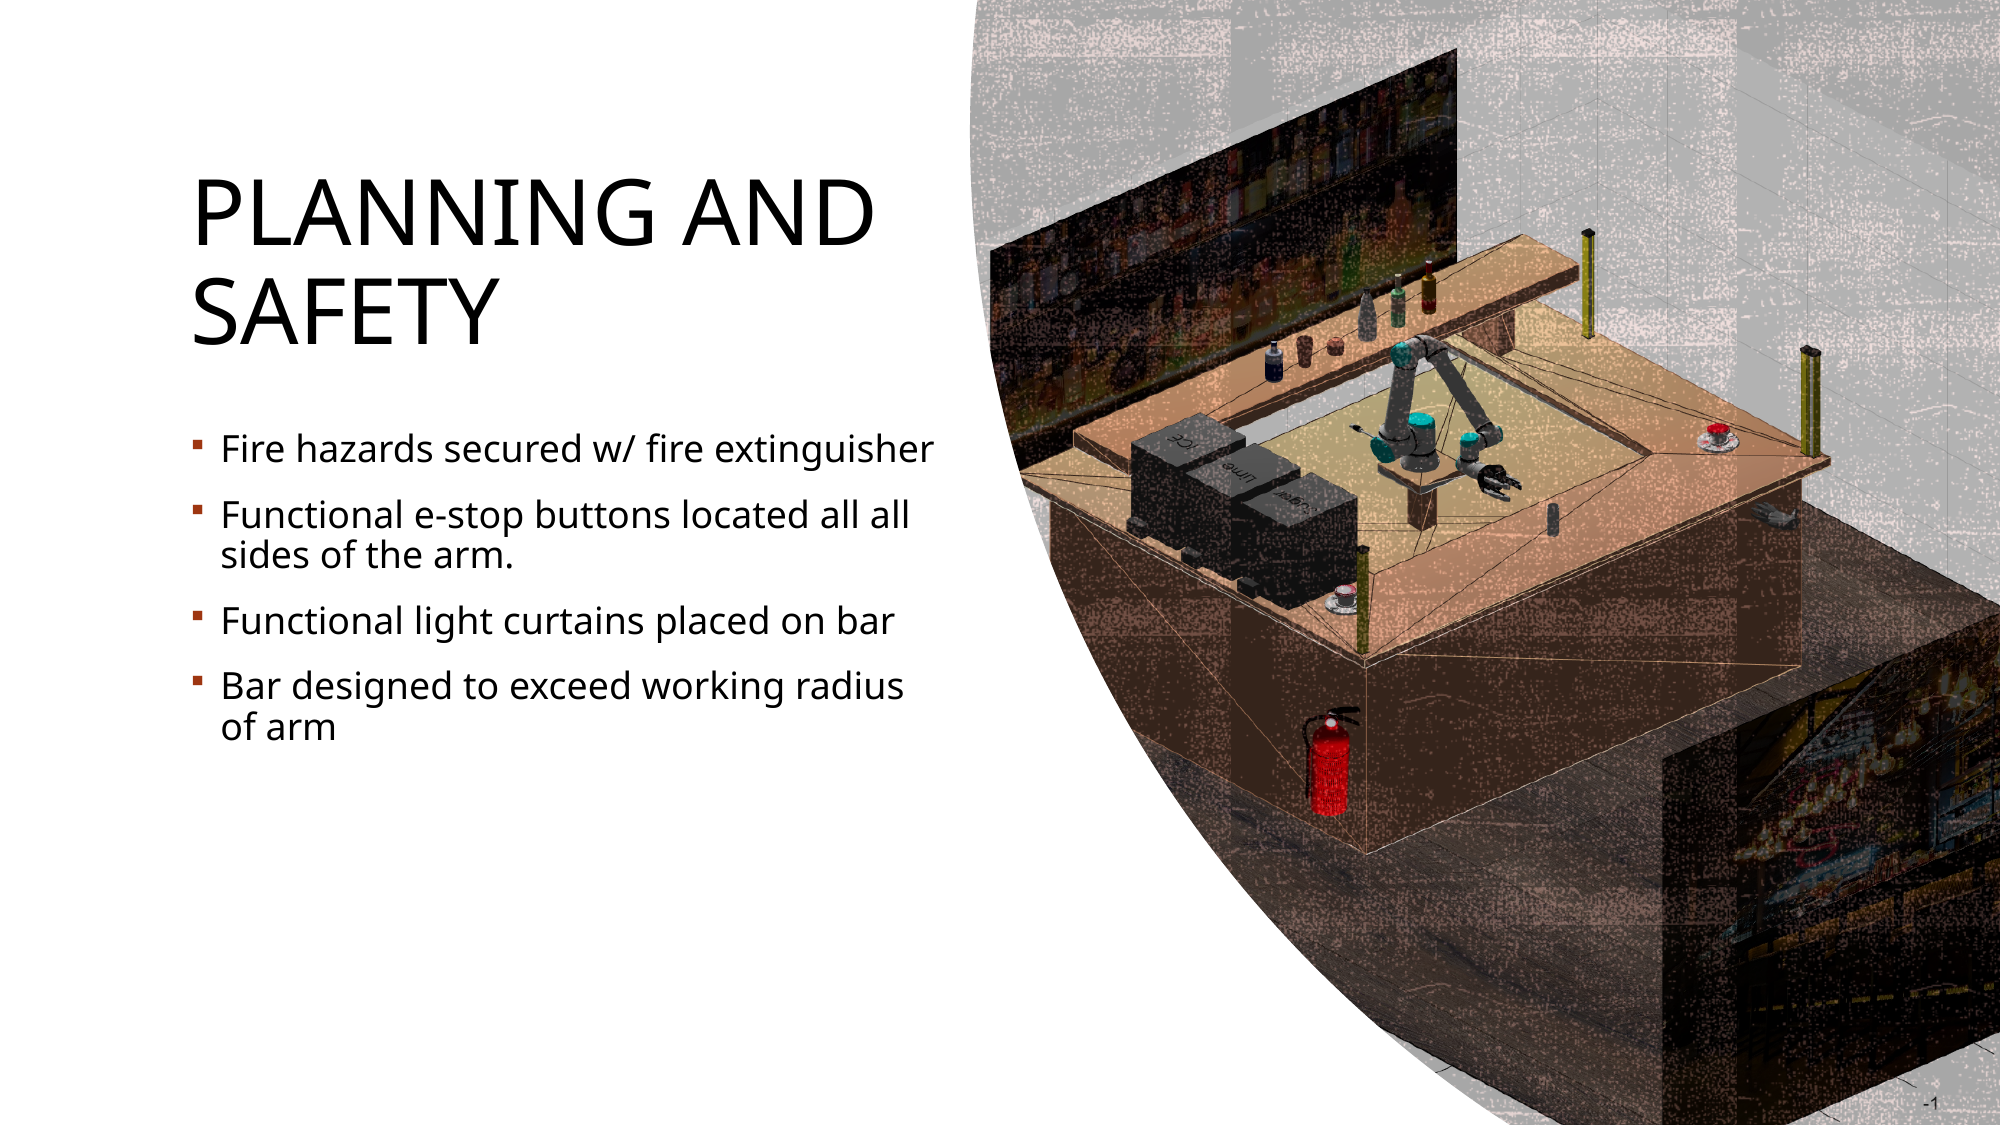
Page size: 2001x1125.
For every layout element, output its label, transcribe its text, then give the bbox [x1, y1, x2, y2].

title Planning and Safety [175, 130, 952, 400]
list Fire hazards secured w/ fire extinguisher Functional e-stop buttons located all all sides of the arm. Functional light curtains placed on bar Bar designed to exceed working radius of arm [175, 423, 952, 1013]
picture [972, 2, 1997, 1124]
